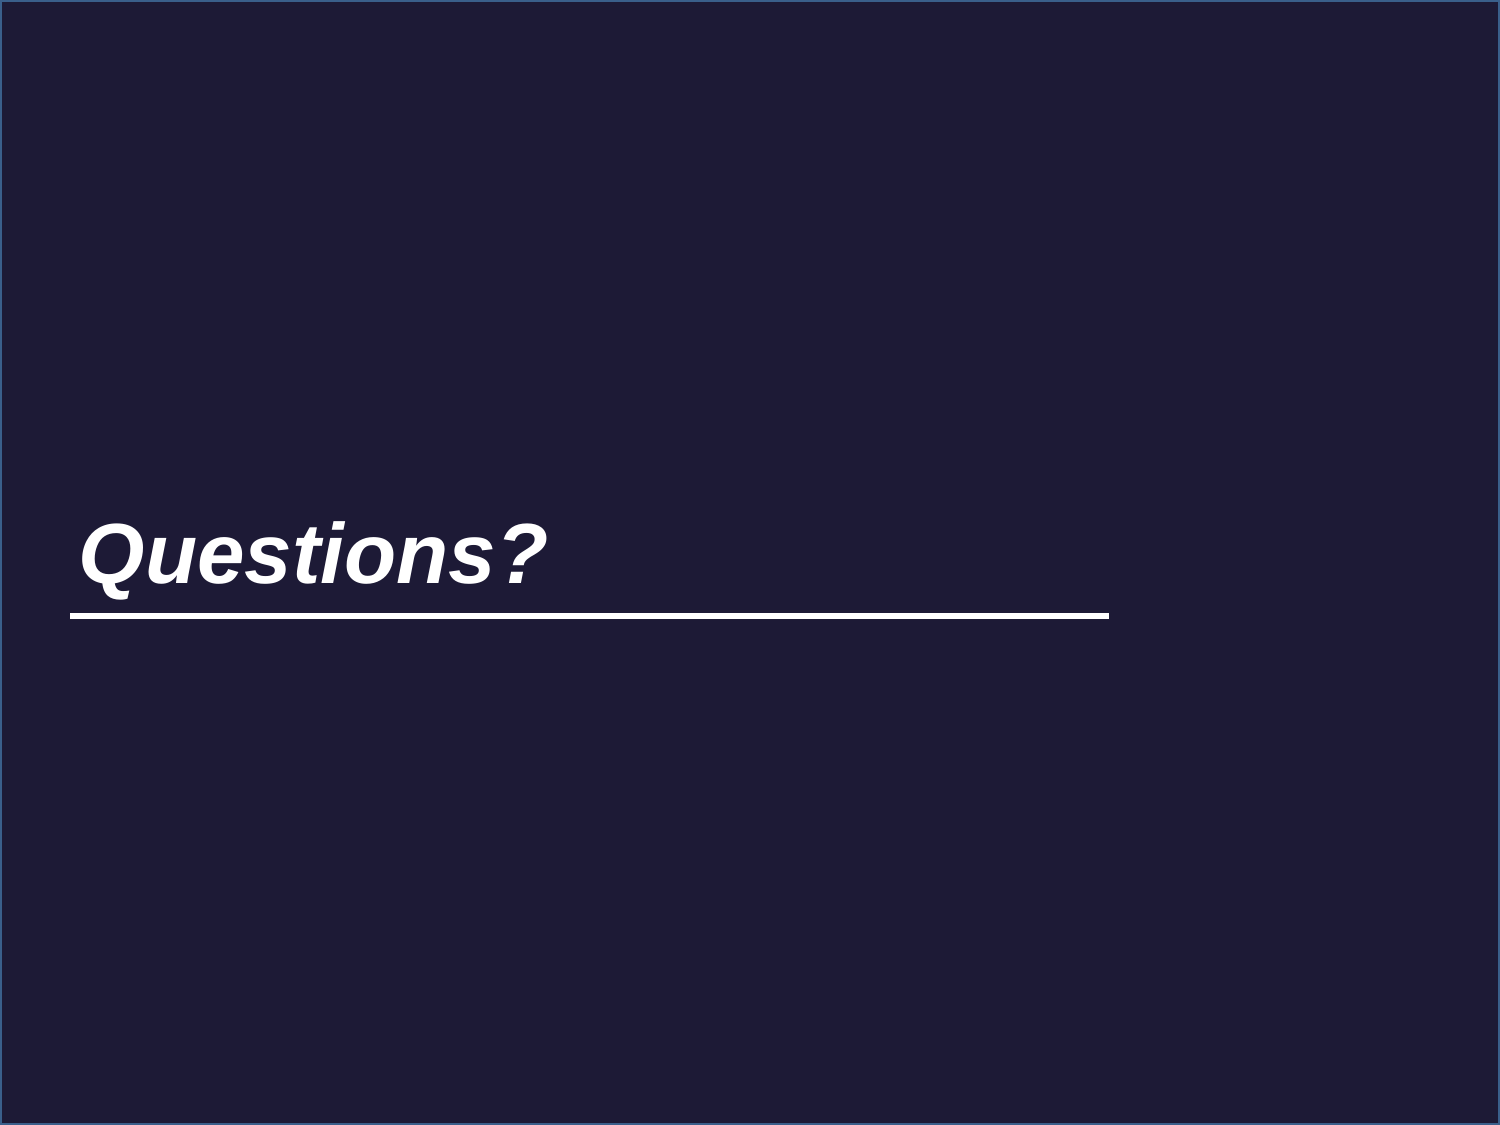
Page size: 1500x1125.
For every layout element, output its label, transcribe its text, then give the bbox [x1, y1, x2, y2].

text_box Questions? [64, 484, 1414, 628]
